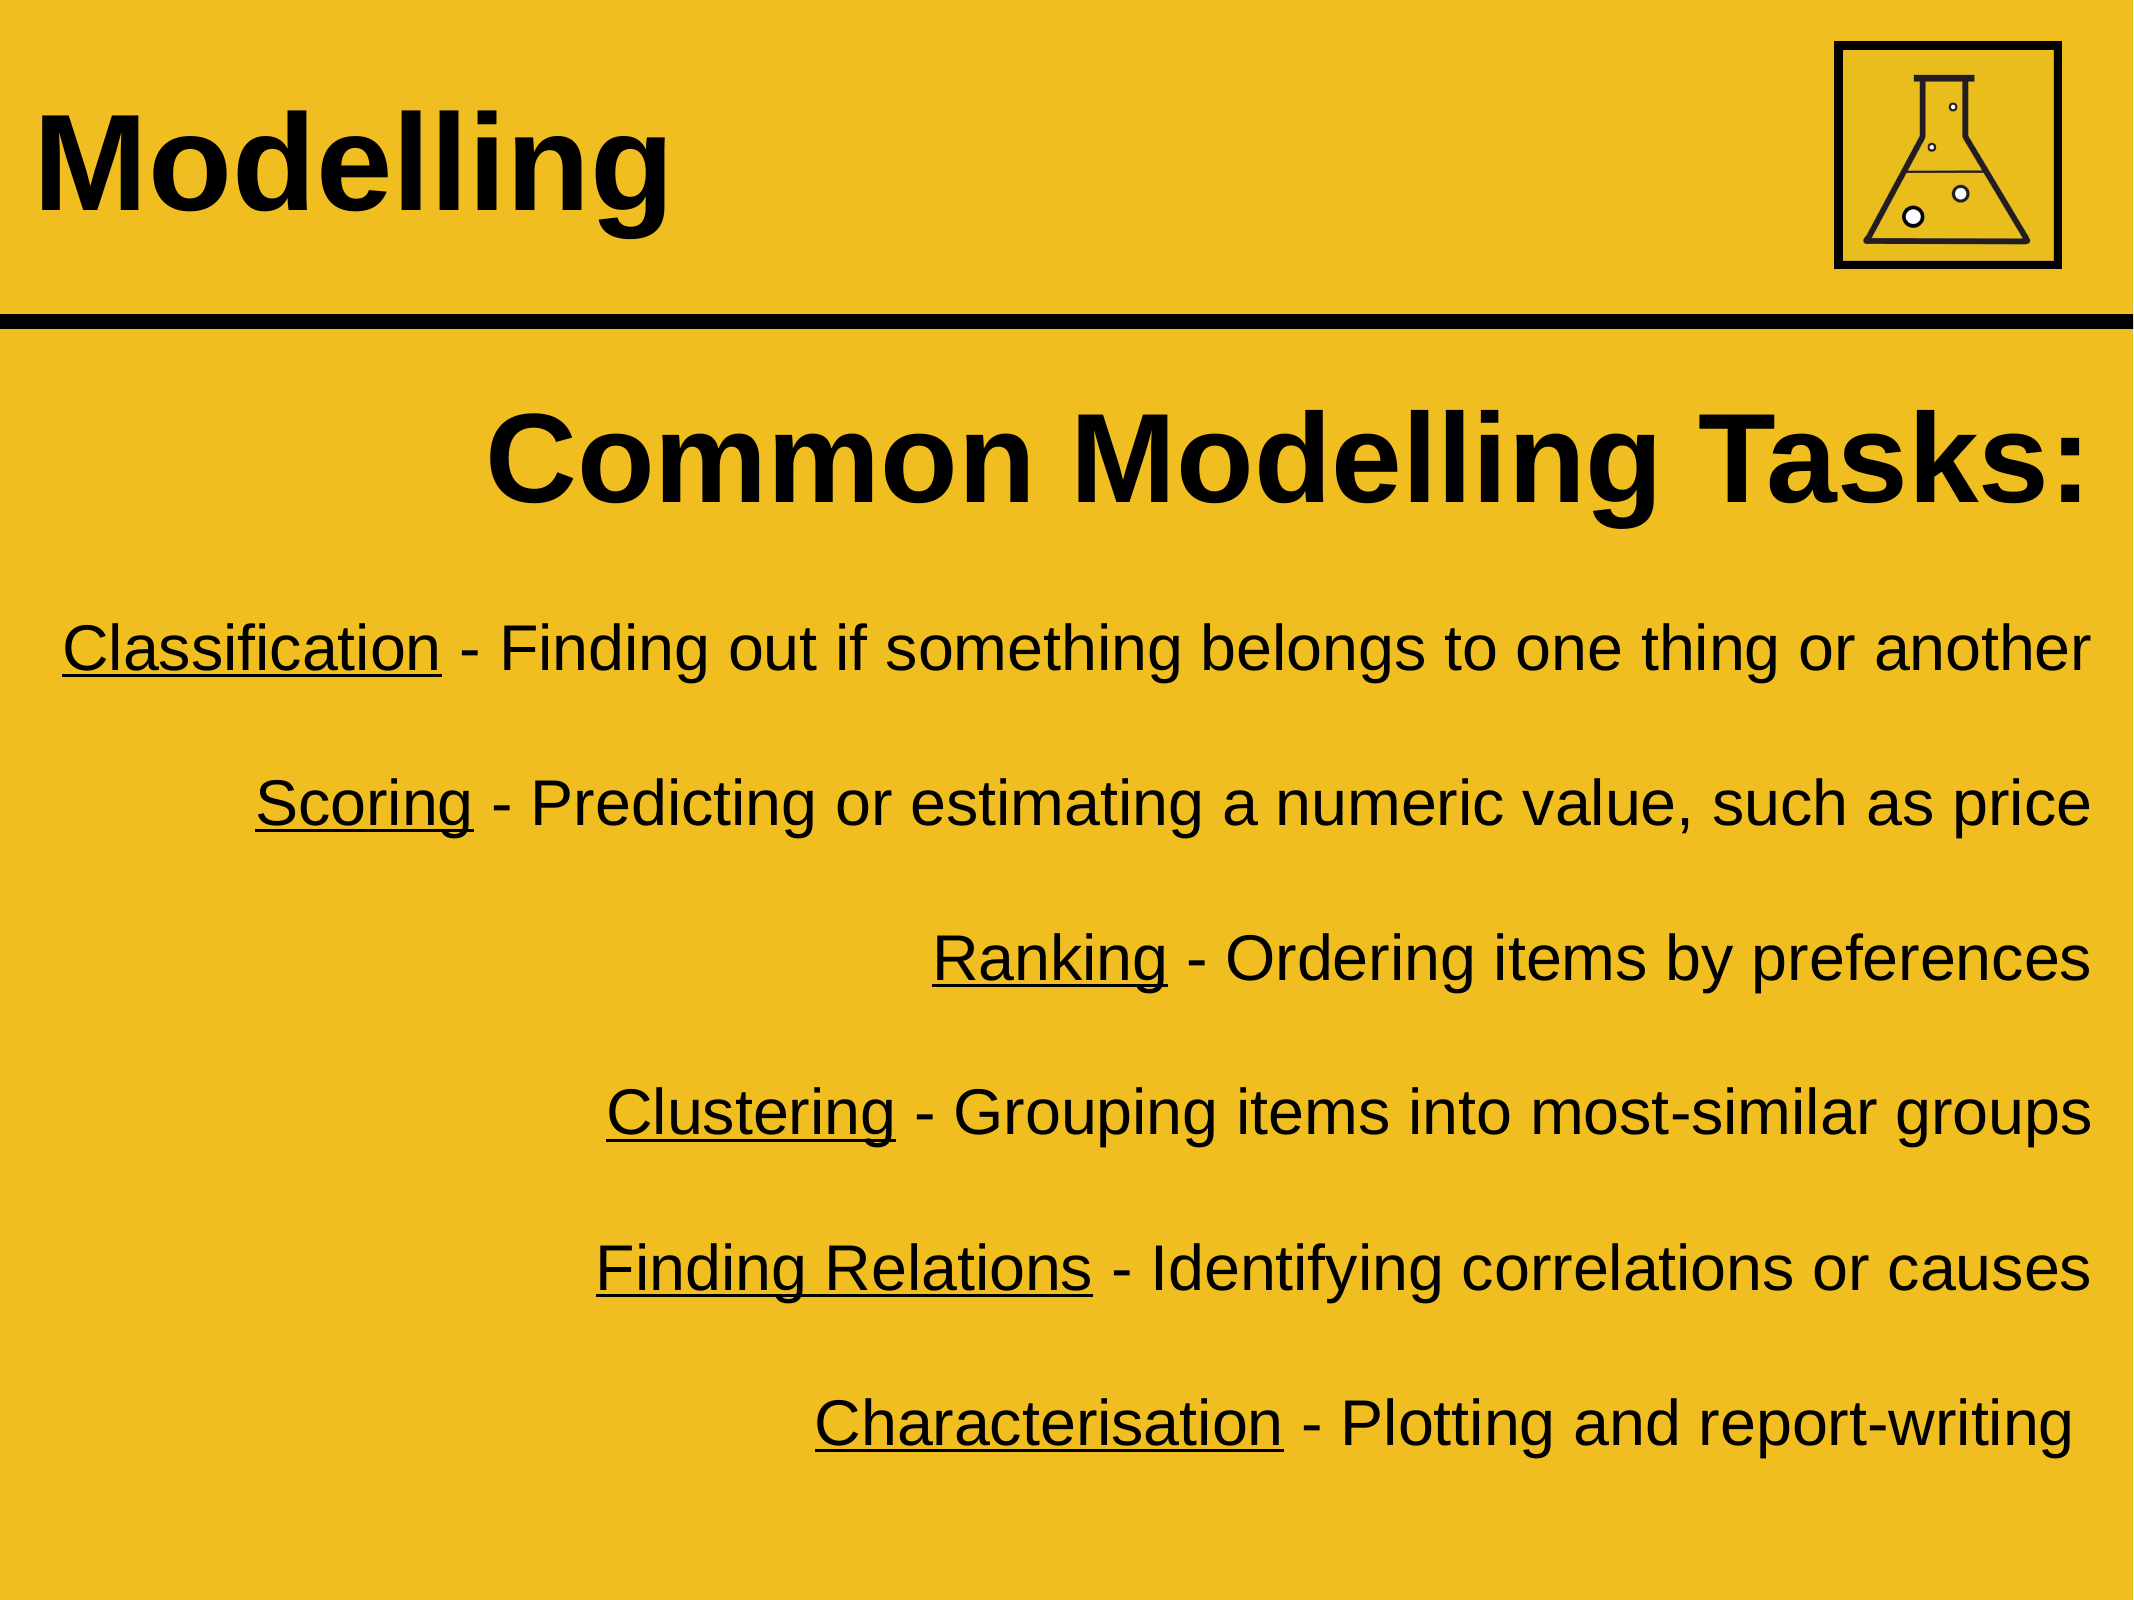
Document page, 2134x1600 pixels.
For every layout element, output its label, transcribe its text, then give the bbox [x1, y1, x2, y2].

text_box Modelling [25, 64, 684, 246]
picture [1842, 49, 2054, 261]
text_box Common Modelling Tasks: Classification - Finding out if something belongs to one thing or another Scoring - Predicting or estimating a numeric value, such as price Ranking - Ordering items by preferences Clustering - Grouping items into most-similar groups Finding Relations - Identifying correlations or causes Characterisation - Plotting and report-writing [32, 336, 2101, 1467]
